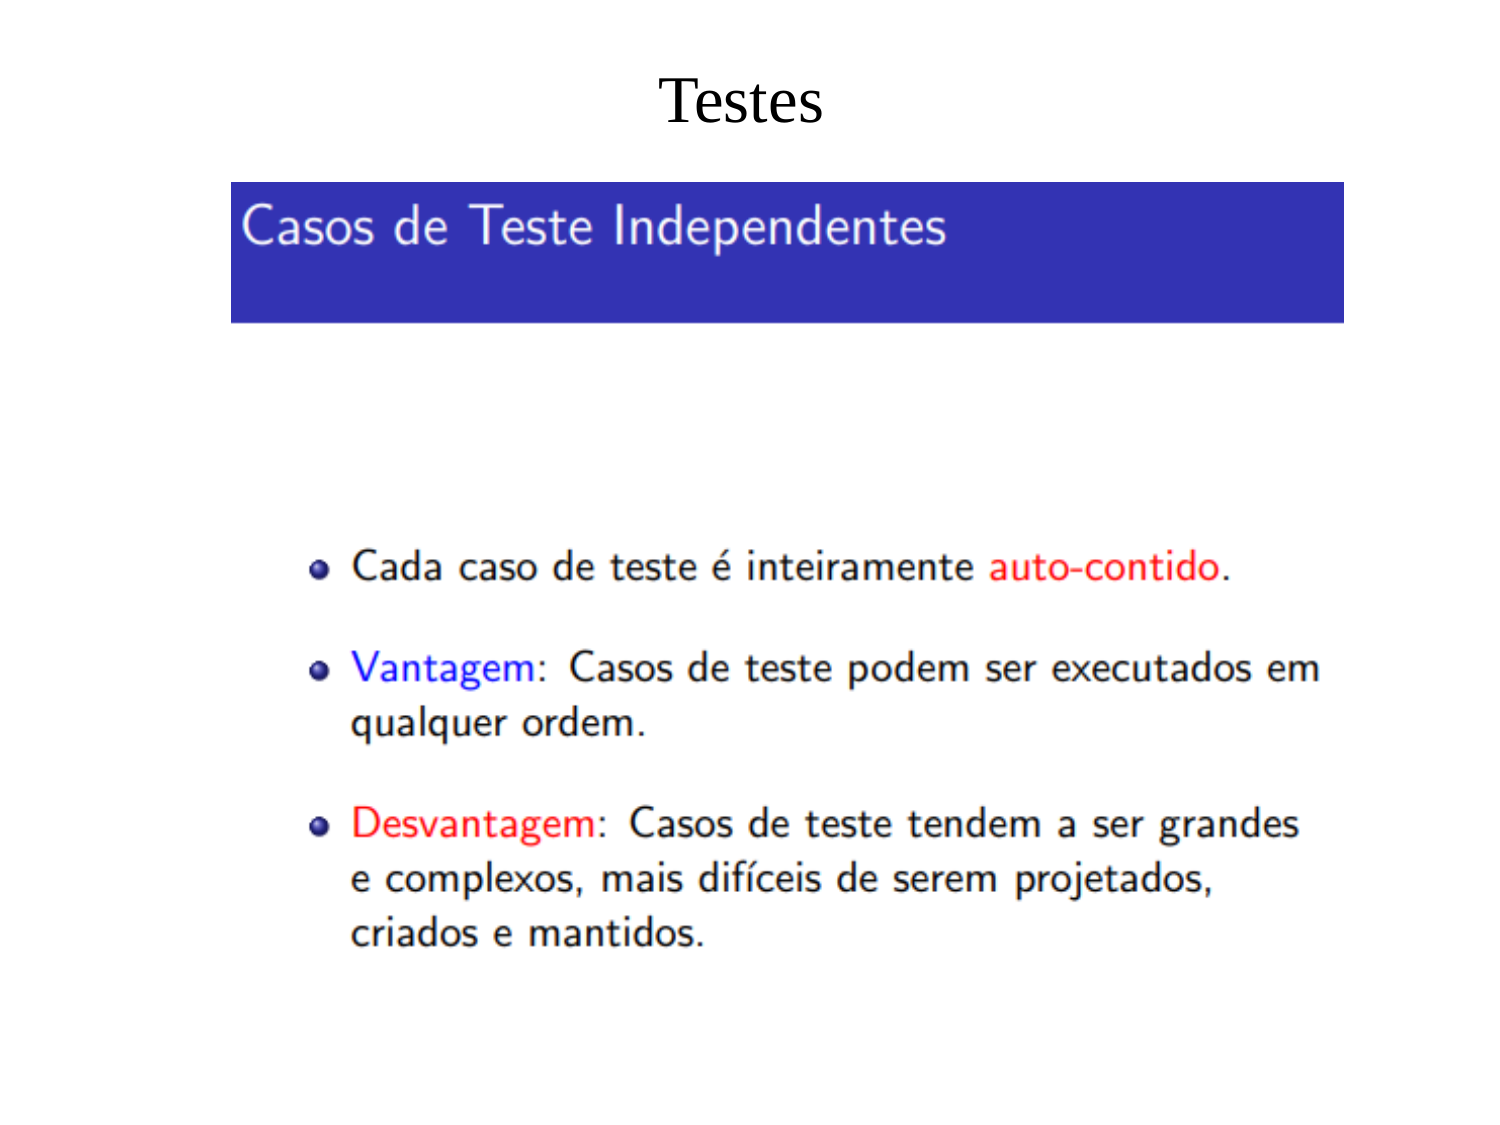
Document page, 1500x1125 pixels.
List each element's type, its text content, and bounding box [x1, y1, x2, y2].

list Testes [77, 0, 1422, 157]
picture [231, 181, 1344, 981]
